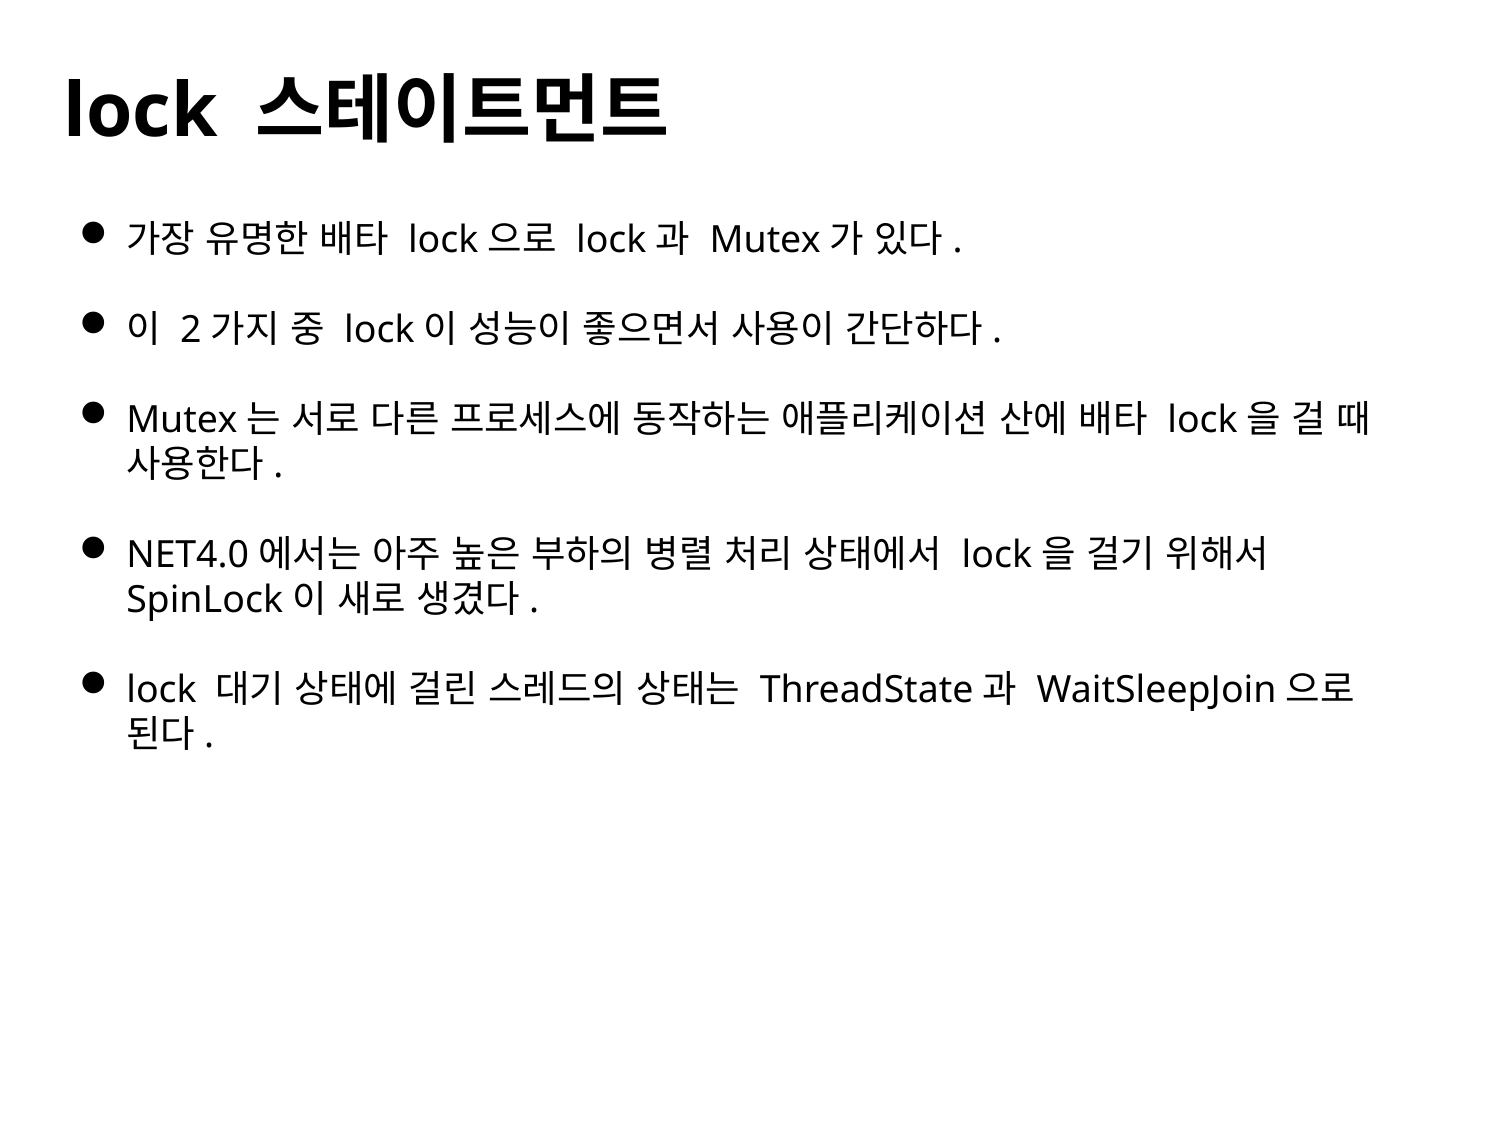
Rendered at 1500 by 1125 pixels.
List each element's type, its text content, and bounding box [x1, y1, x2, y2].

text_box 가장 유명한 배타 lock으로 lock과 Mutex가 있다. 이 2가지 중 lock이 성능이 좋으면서 사용이 간단하다. Mutex는 서로 다른 프로세스에 동작하는 애플리케이션 산에 배타 lock을 걸 때 사용한다. NET4.0에서는 아주 높은 부하의 병렬 처리 상태에서 lock을 걸기 위해서 SpinLock이 새로 생겼다. lock 대기 상태에 걸린 스레드의 상태는 ThreadState과 WaitSleepJoin으로 된다. [64, 208, 1447, 763]
text_box lock 스테이트먼트 [48, 54, 1046, 160]
